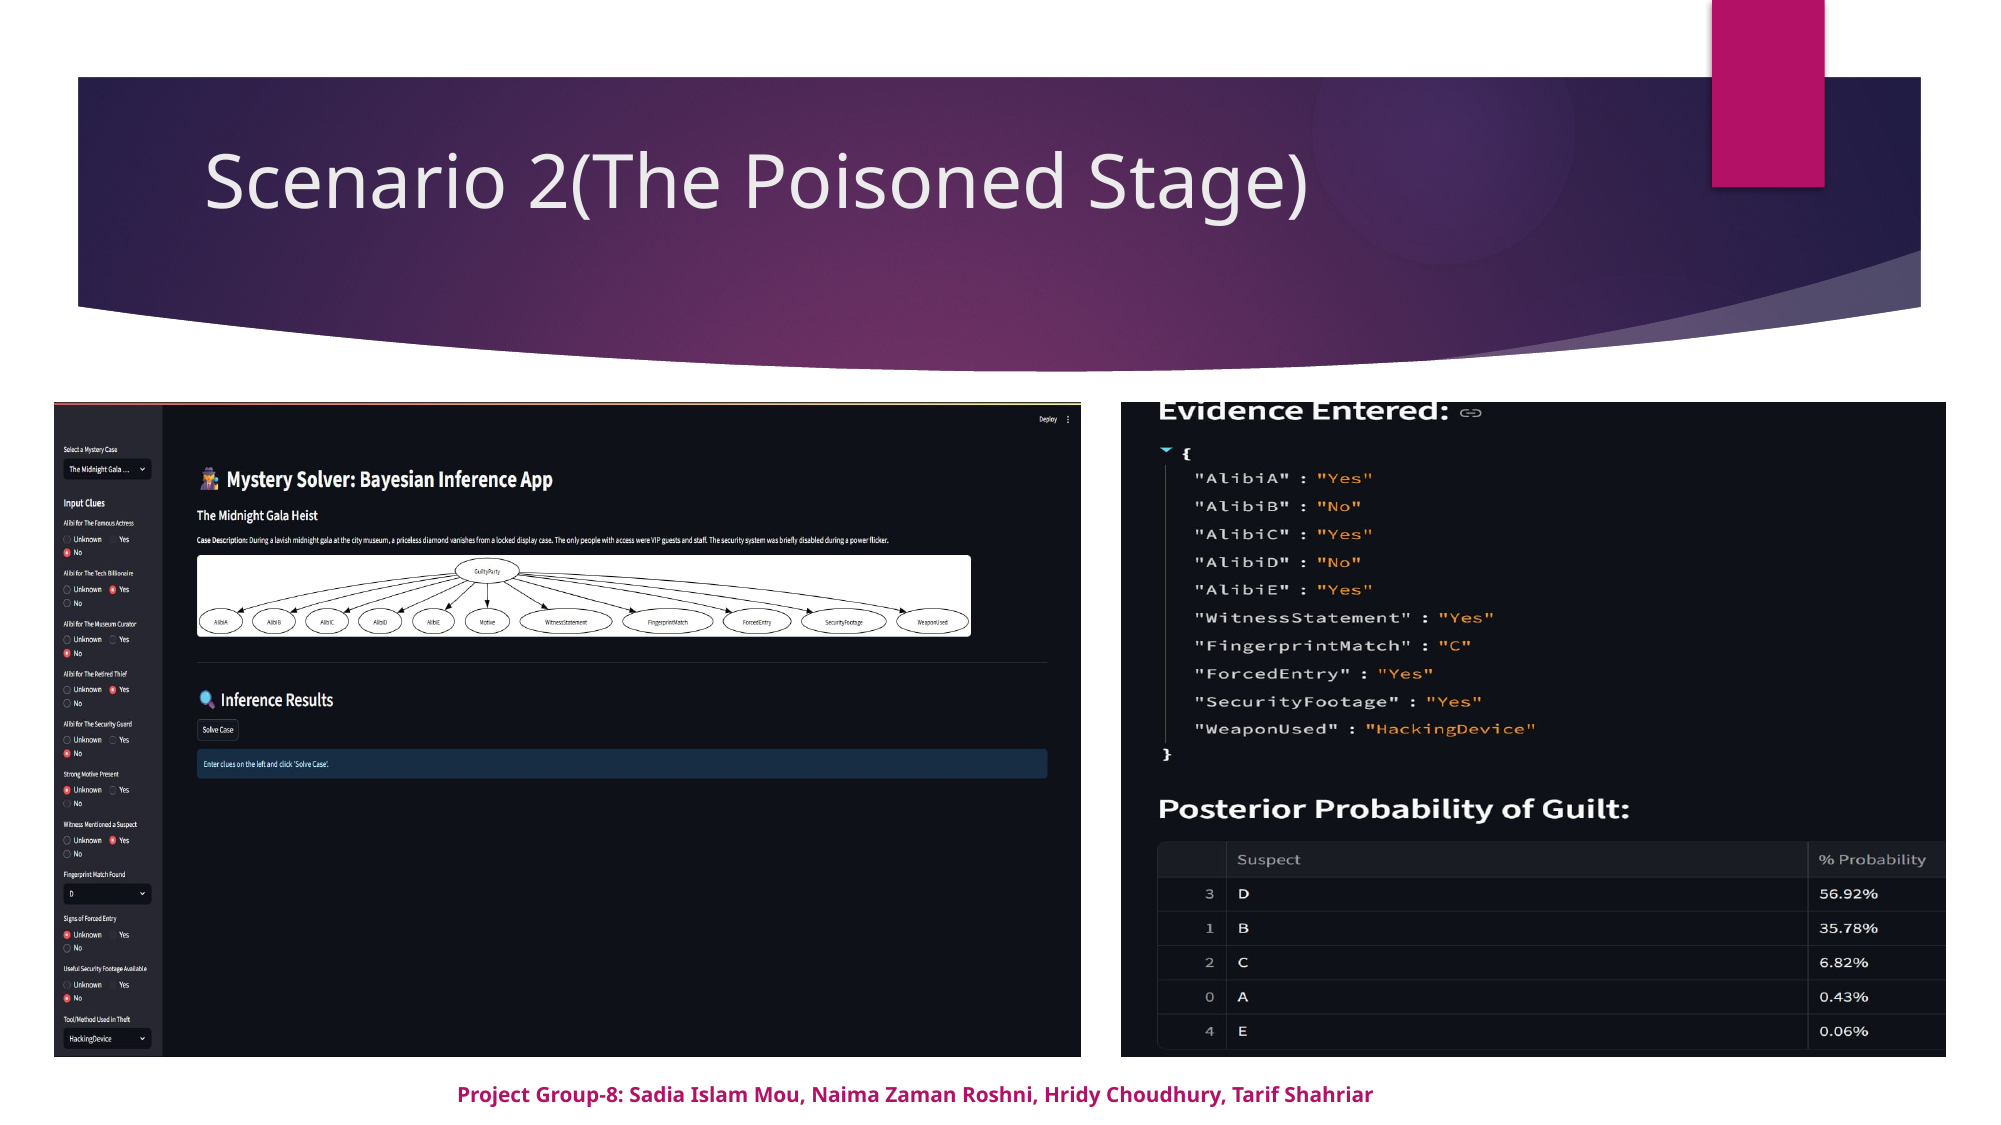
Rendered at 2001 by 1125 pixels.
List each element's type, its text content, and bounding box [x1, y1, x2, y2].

picture [1120, 402, 1946, 1057]
footer Project Group-8: Sadia Islam Mou, Naima Zaman Roshni, Hridy Choudhury, Tarif Shahriar [442, 1056, 1977, 1125]
title Scenario 2(The Poisoned Stage) [189, 165, 1627, 282]
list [54, 402, 1082, 1057]
